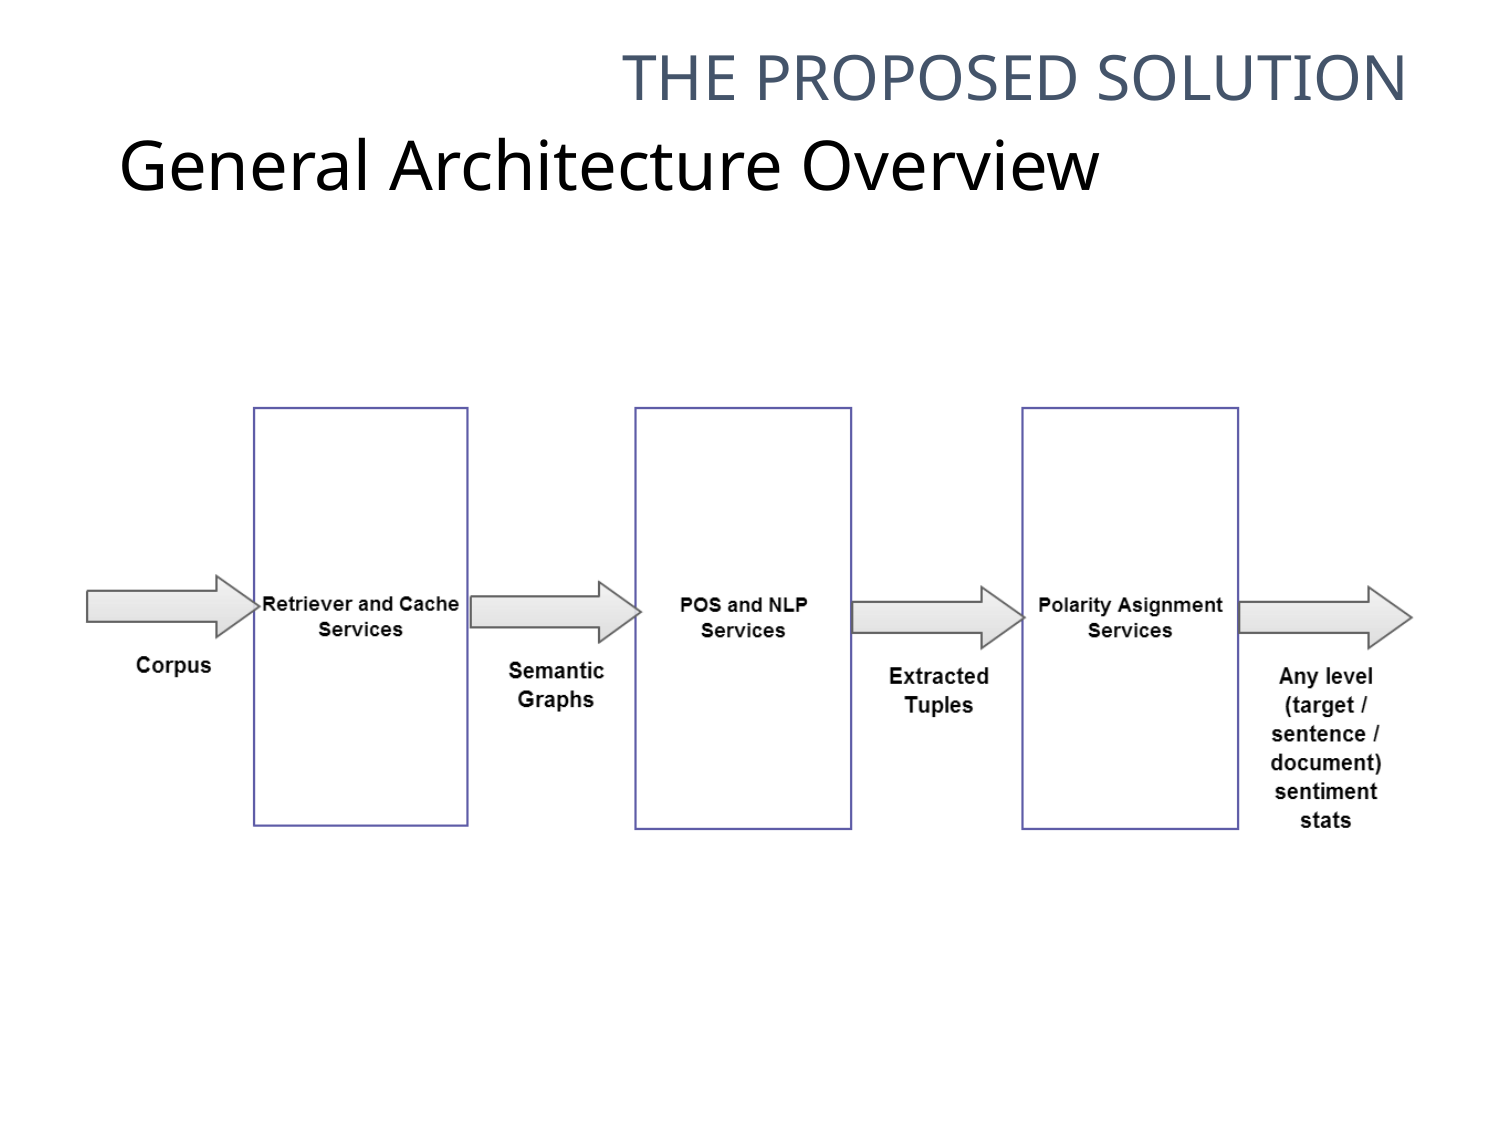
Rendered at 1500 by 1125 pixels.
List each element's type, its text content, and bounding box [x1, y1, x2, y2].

text_box The proposed solution [200, 24, 1425, 120]
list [74, 397, 1425, 870]
title General Architecture Overview [103, 59, 1397, 278]
